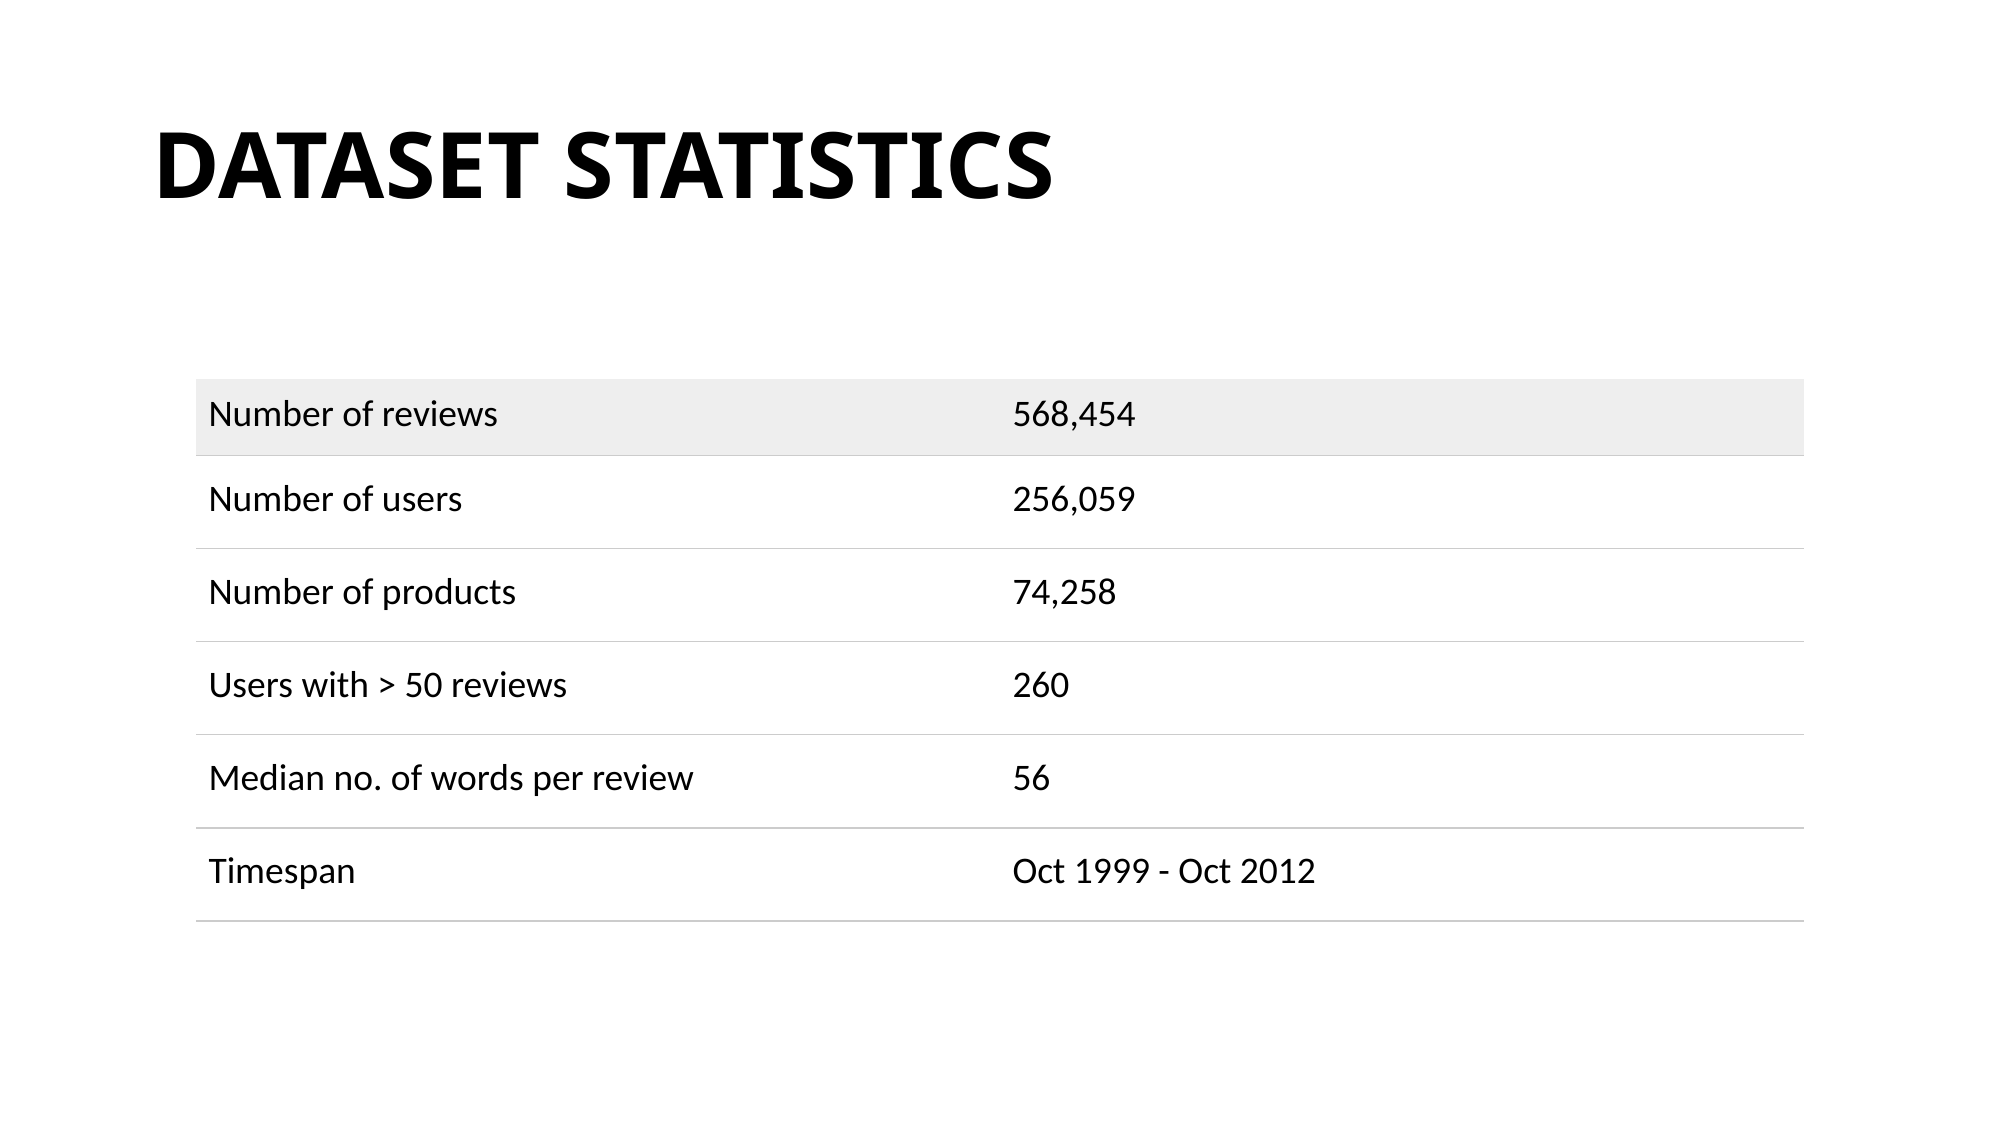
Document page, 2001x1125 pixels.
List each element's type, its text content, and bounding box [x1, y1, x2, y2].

table_cell 56 [1000, 735, 1804, 827]
table_cell 260 [1000, 642, 1804, 734]
table_cell Users with > 50 reviews [196, 642, 1000, 734]
table_cell Timespan [196, 829, 1000, 920]
table_cell Median no. of words per review [196, 735, 1000, 827]
table_cell Number of products [196, 549, 1000, 641]
table_cell 256,059 [1000, 456, 1804, 548]
table_header 568,454 [1000, 379, 1804, 455]
table_cell Number of users [196, 456, 1000, 548]
table_cell 74,258 [1000, 549, 1804, 641]
table_cell Oct 1999 - Oct 2012 [1000, 829, 1804, 920]
title DATASET STATISTICS [137, 59, 1863, 278]
table_header Number of reviews [196, 379, 1000, 455]
